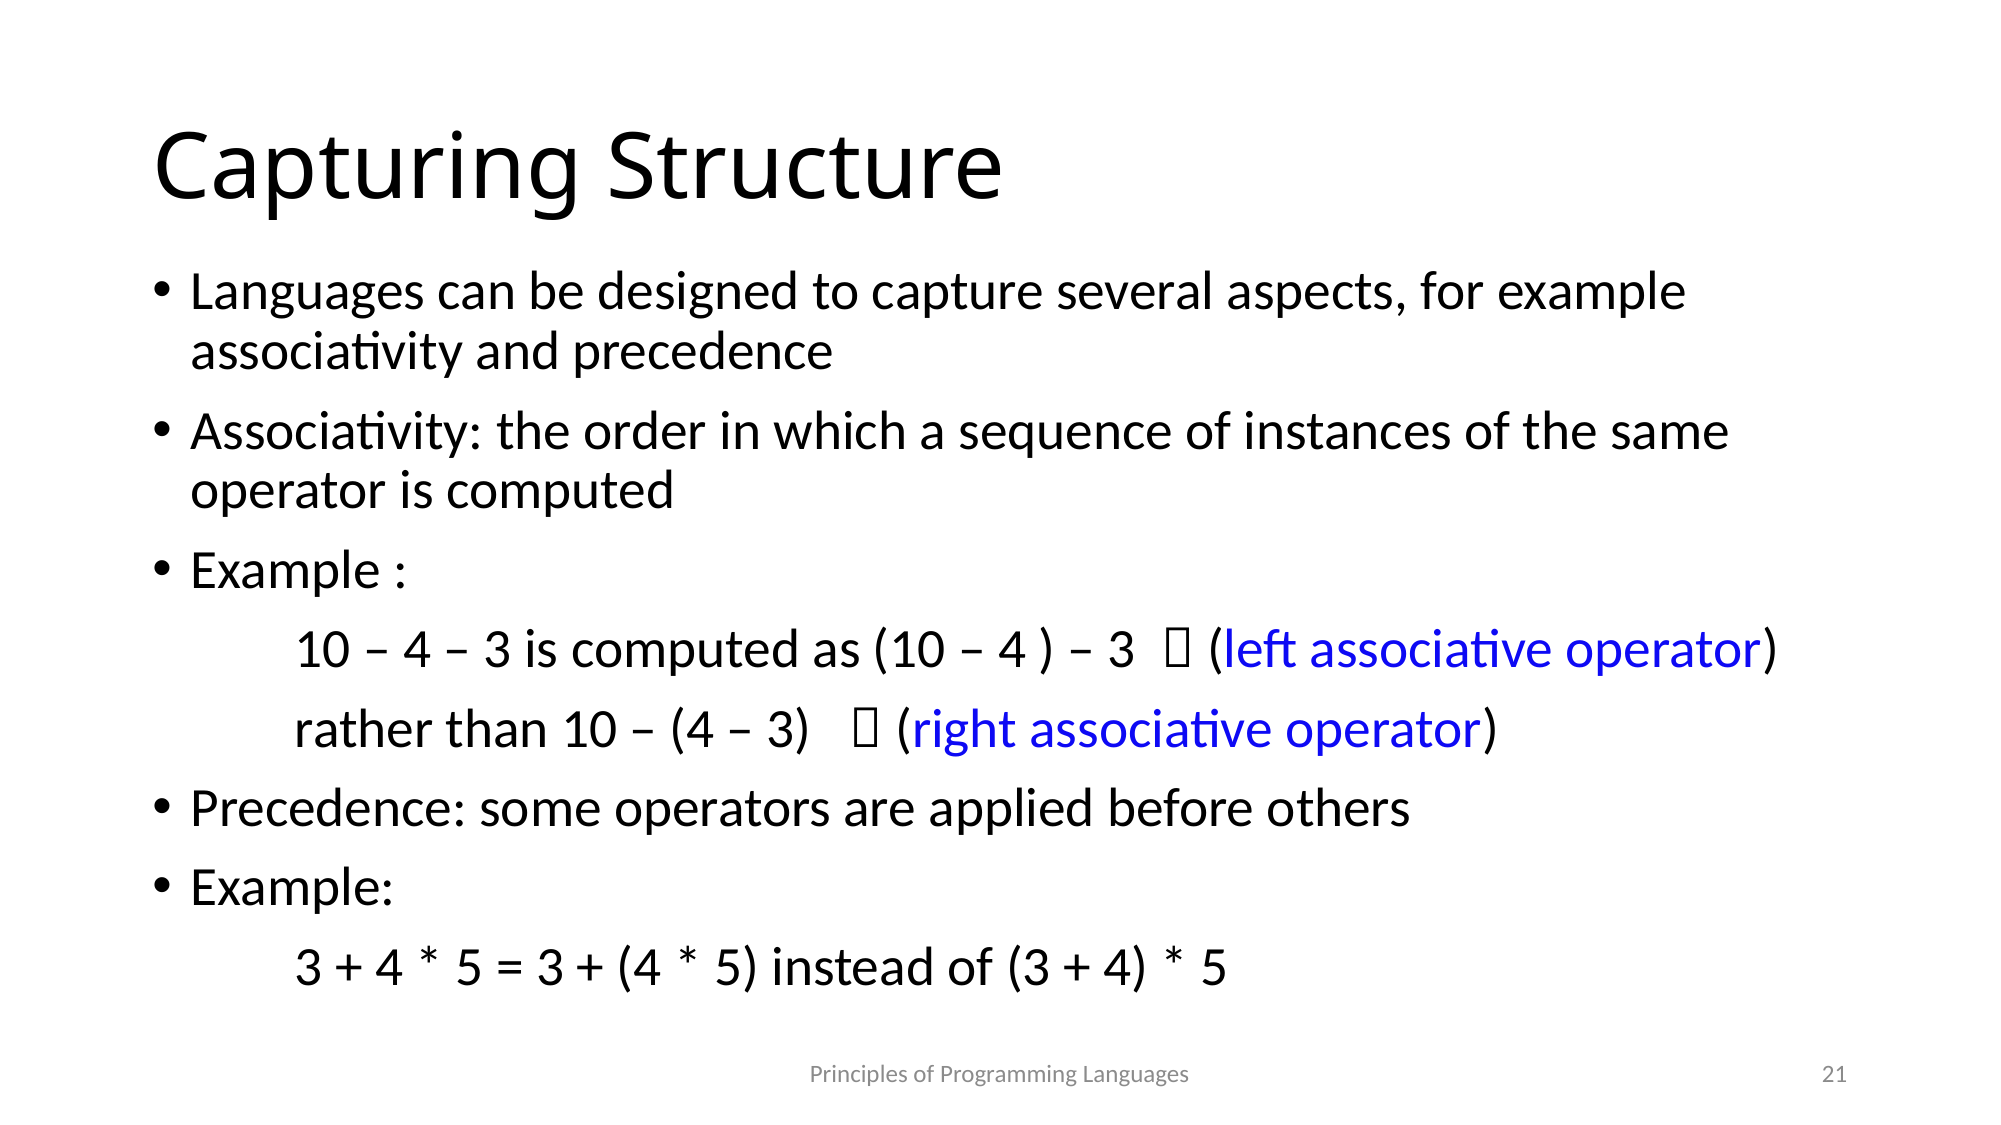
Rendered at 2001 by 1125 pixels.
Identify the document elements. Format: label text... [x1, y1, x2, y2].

list Languages can be designed to capture several aspects, for example associativity and precedence Associativity: the order in which a sequence of instances of the same operator is computed Example : 10 – 4 – 3 is computed as (10 – 4 ) – 3  (left associative operator) rather than 10 – (4 – 3)  (right associative operator) Precedence: some operators are applied before others Example: 3 + 4 * 5 = 3 + (4 * 5) instead of (3 + 4) * 5 [137, 254, 1863, 1014]
slide_number 21 [1412, 1042, 1863, 1103]
title Capturing Structure [137, 59, 1863, 254]
footer Principles of Programming Languages [662, 1042, 1338, 1103]
